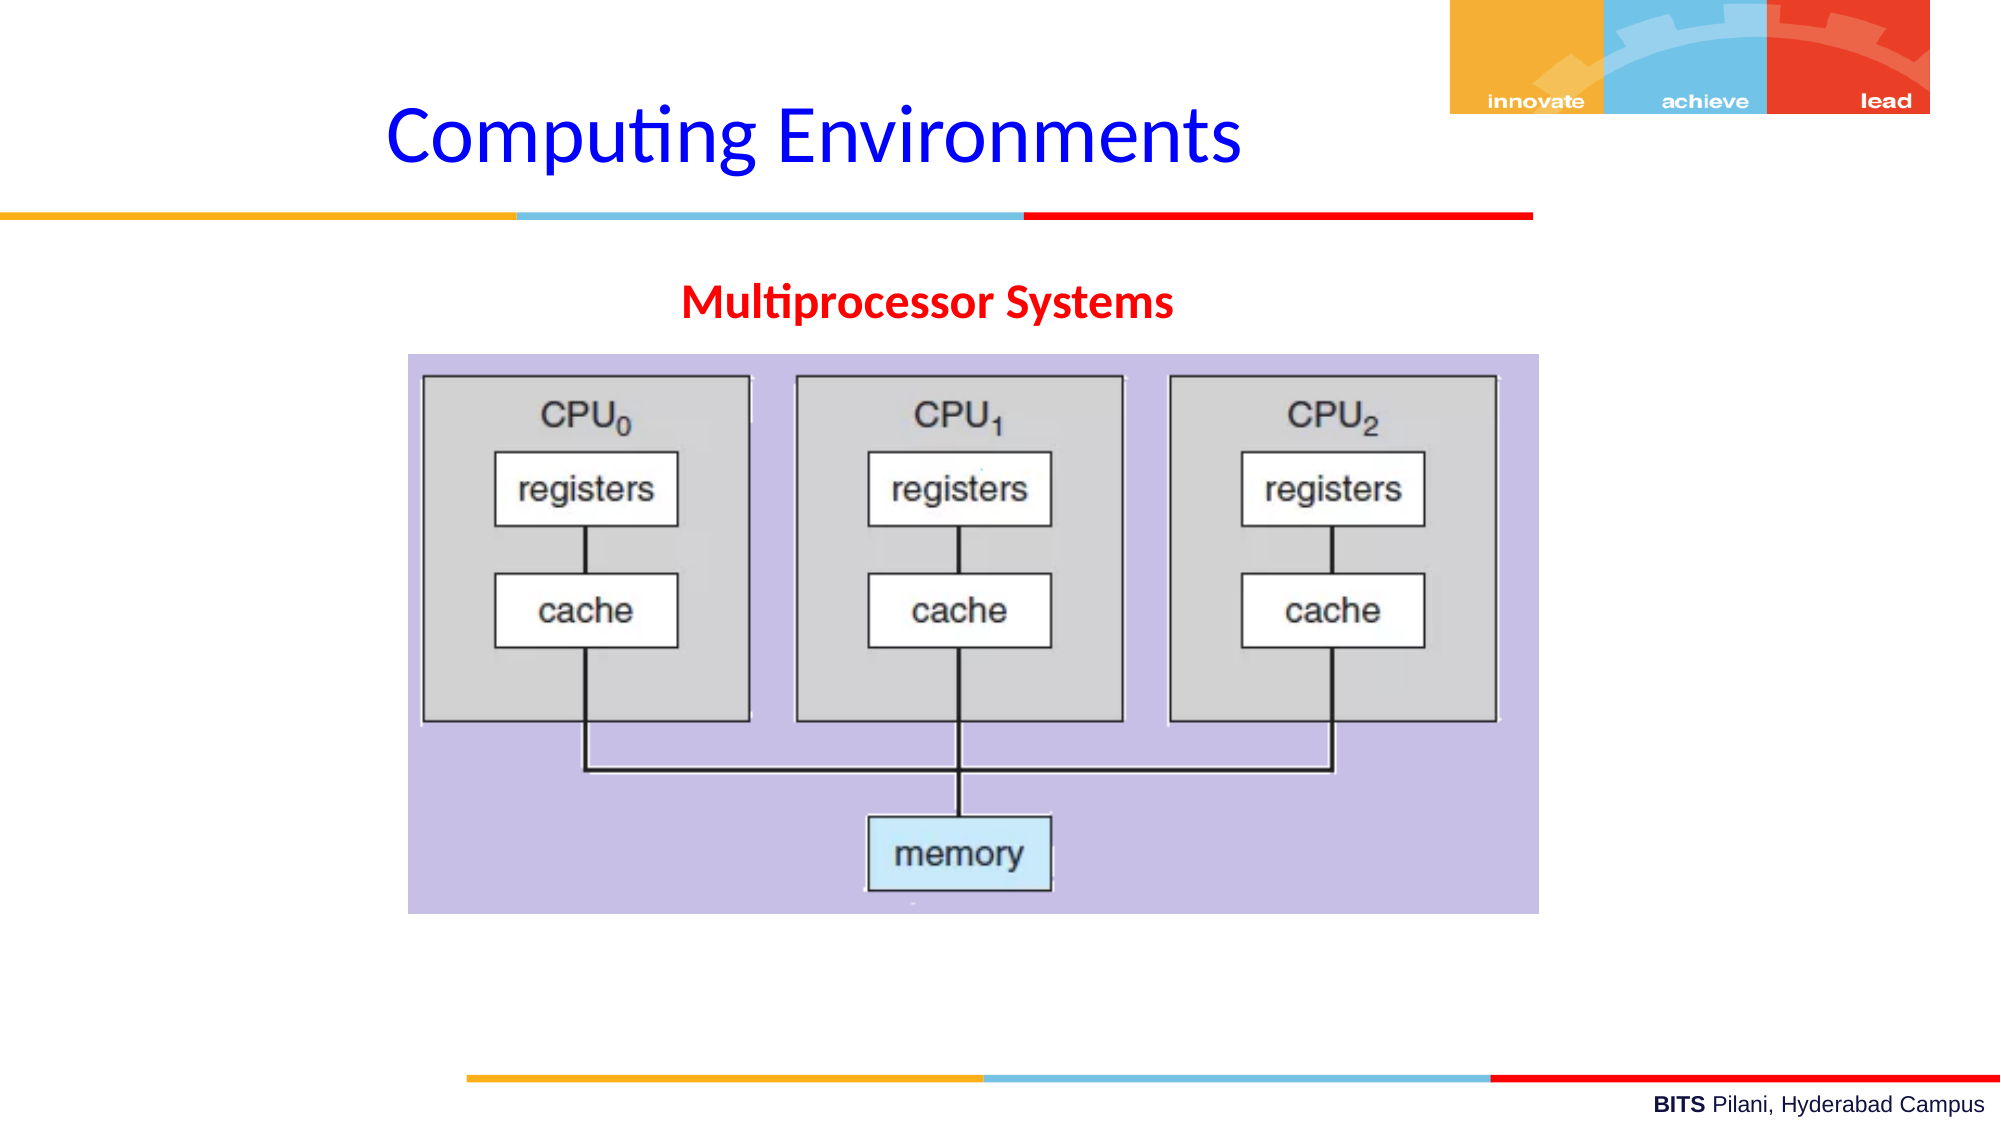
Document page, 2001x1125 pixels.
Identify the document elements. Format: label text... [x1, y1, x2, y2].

list Computing Environments [123, 63, 1507, 195]
picture [1449, 0, 1930, 114]
picture [408, 354, 1539, 914]
text_box Multiprocessor Systems [666, 260, 1731, 336]
